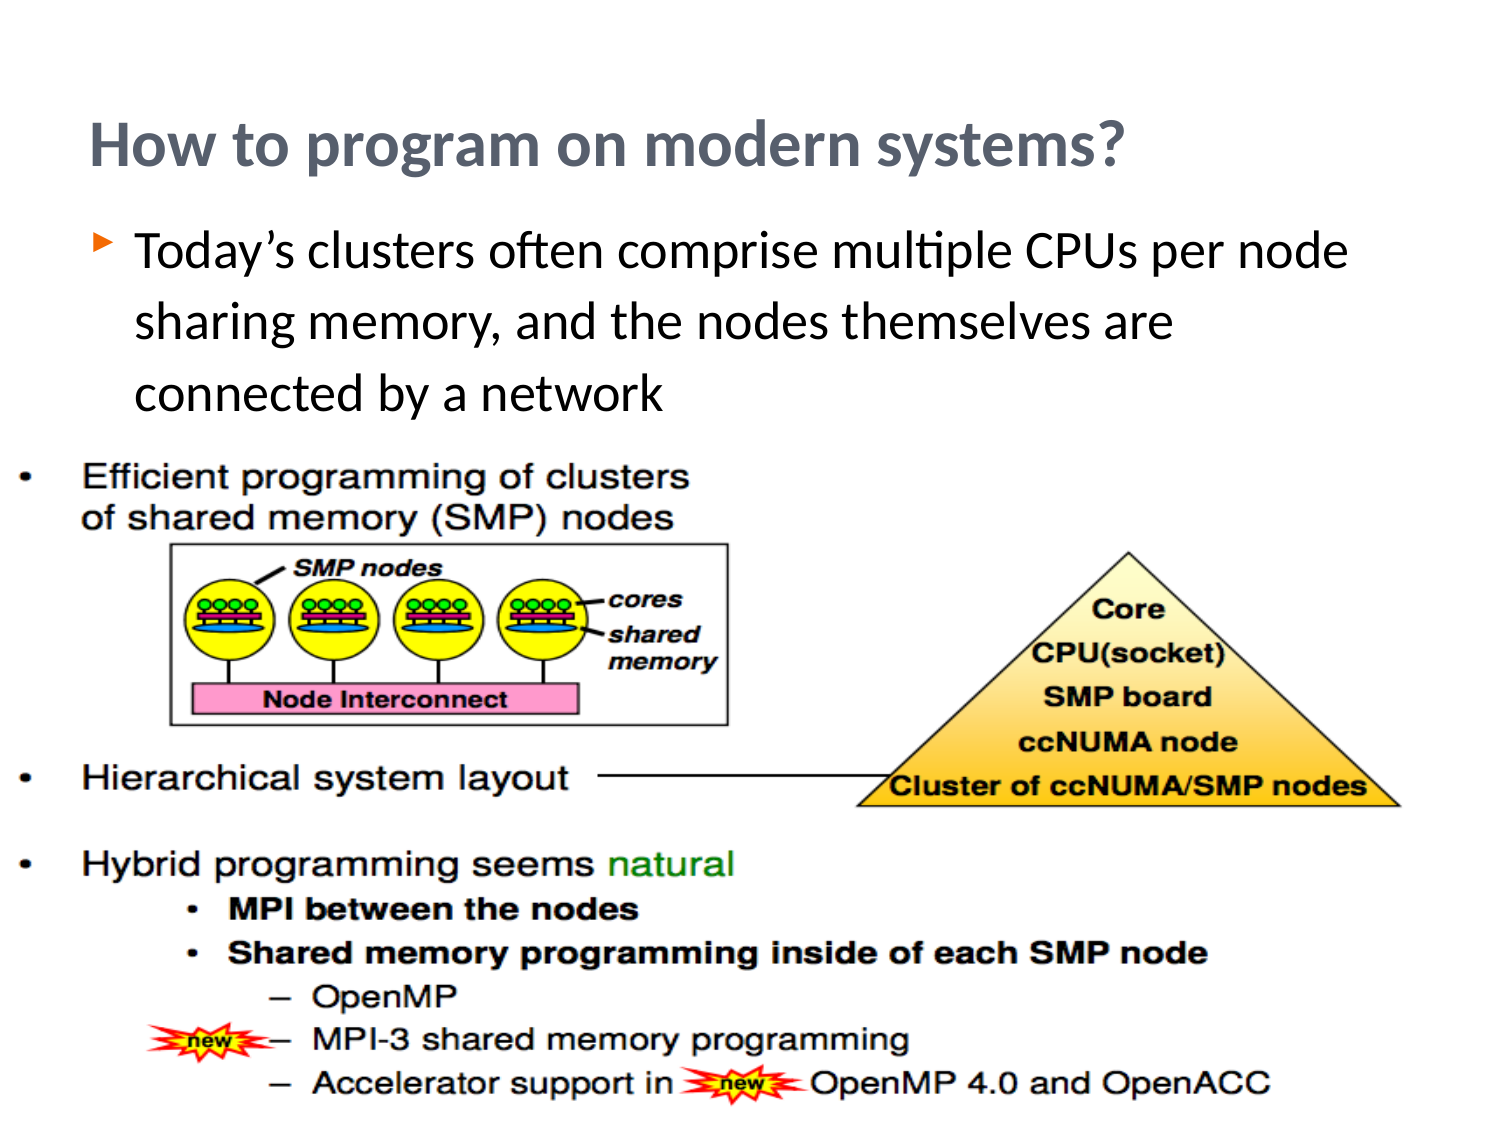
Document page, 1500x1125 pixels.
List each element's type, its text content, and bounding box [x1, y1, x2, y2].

list Today’s clusters often comprise multiple CPUs per node sharing memory, and the nodes themselves are connected by a network [75, 200, 1425, 449]
picture [0, 449, 1500, 1125]
title How to program on modern systems? [75, 24, 1425, 188]
